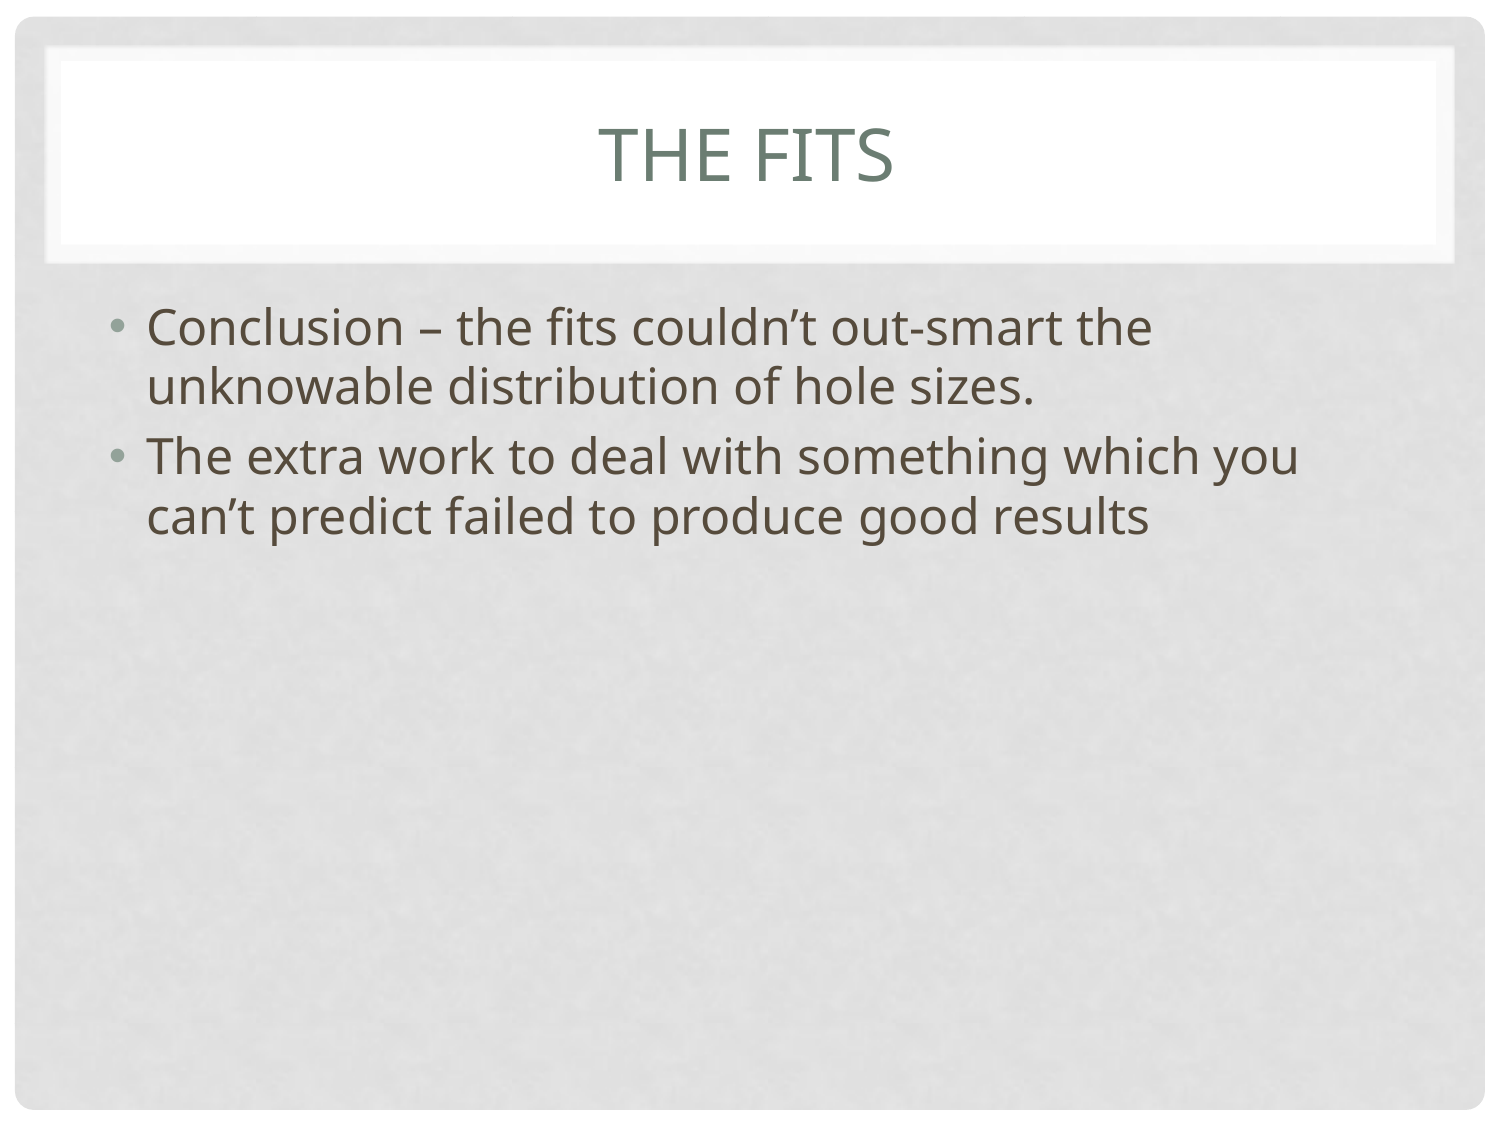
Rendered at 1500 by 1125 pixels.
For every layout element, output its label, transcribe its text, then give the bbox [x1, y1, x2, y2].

title The fits [69, 66, 1425, 238]
list Conclusion – the fits couldn’t out-smart the unknowable distribution of hole sizes. The extra work to deal with something which you can’t predict failed to produce good results [75, 287, 1425, 1005]
